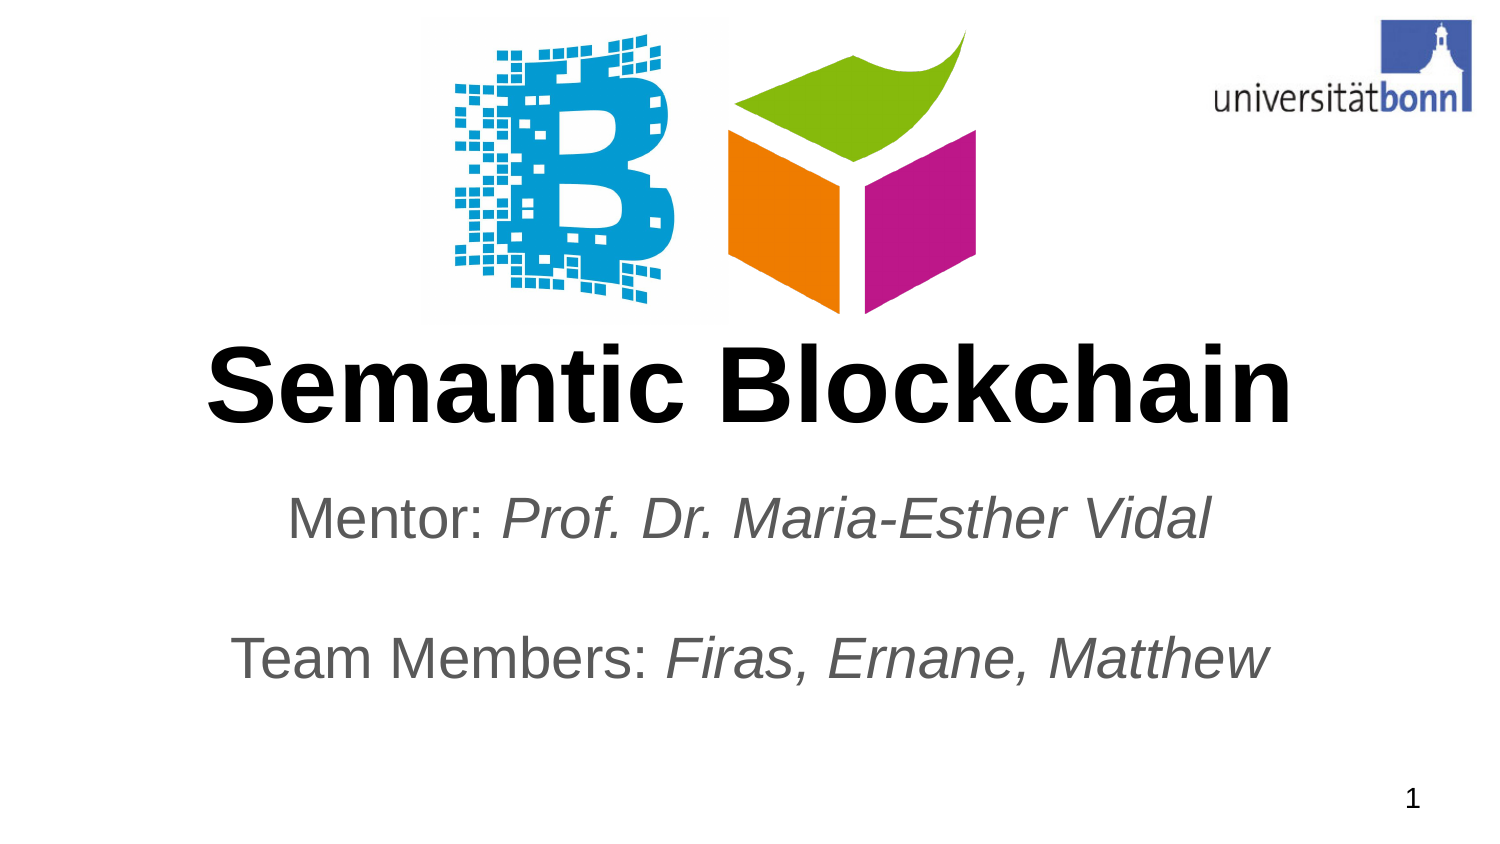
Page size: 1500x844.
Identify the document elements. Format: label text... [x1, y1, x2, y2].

slide_number ‹#› [1389, 764, 1480, 830]
picture [1192, 0, 1500, 130]
picture [421, 17, 976, 326]
title Semantic Blockchain [51, 122, 1449, 459]
subtitle Mentor: Prof. Dr. Maria-Esther Vidal Team Members: Firas, Ernane, Matthew [0, 464, 1500, 750]
